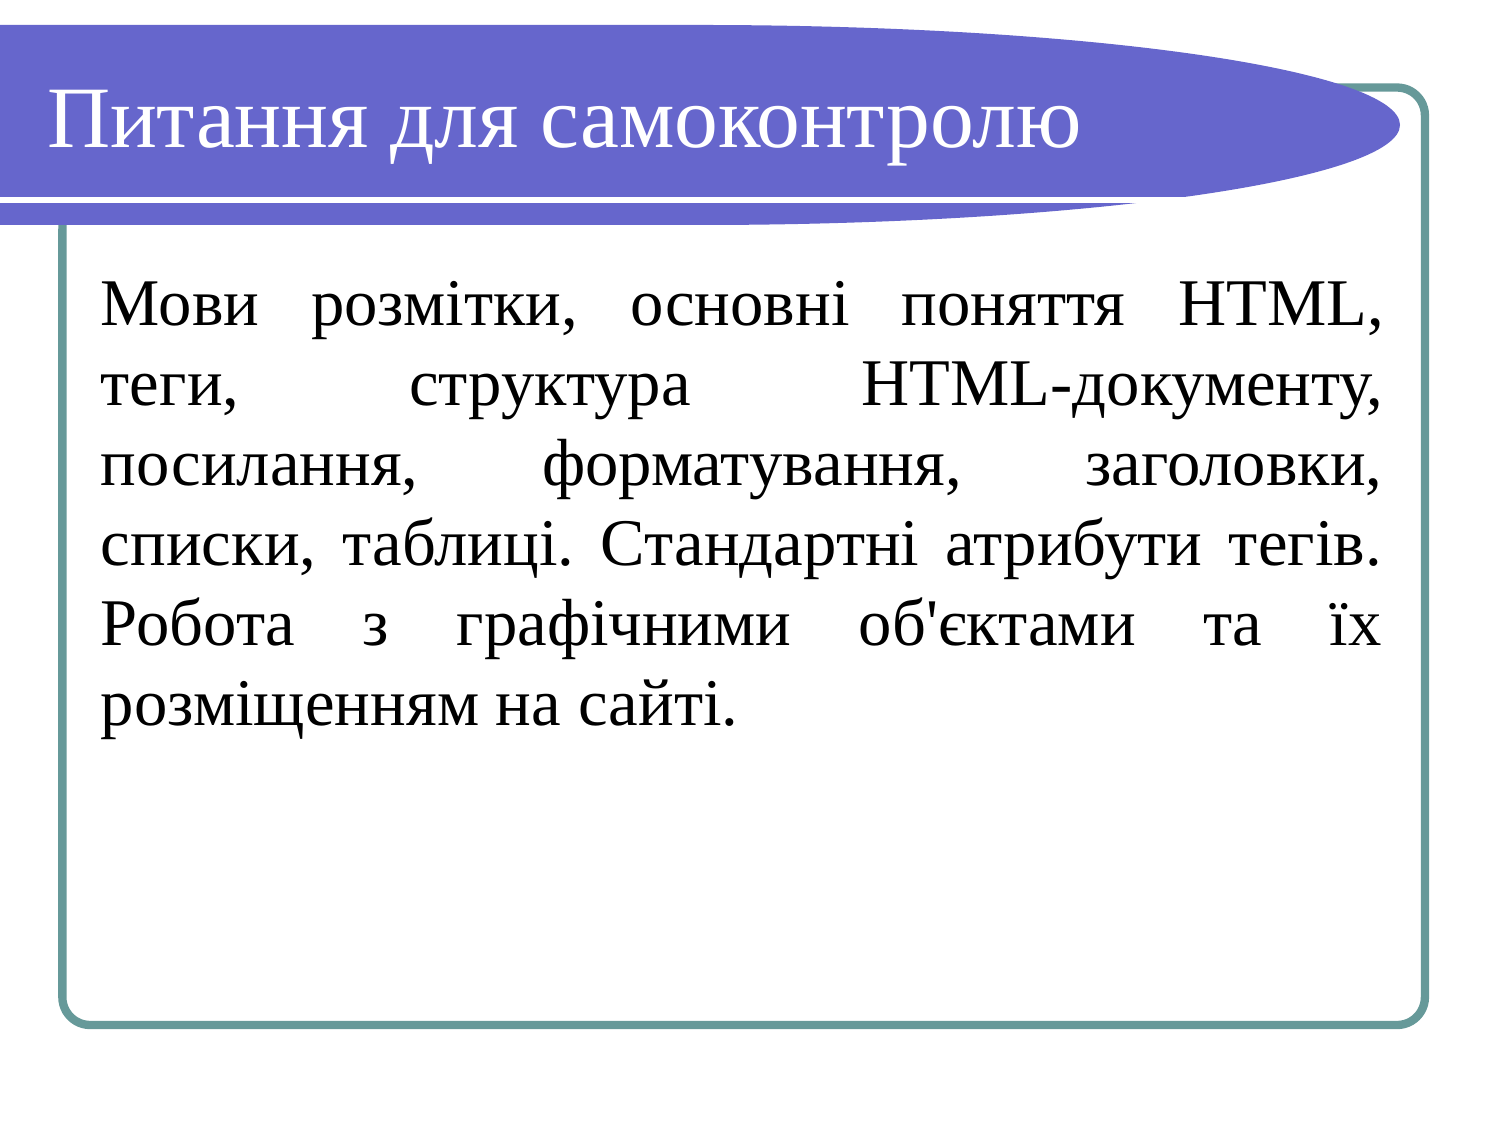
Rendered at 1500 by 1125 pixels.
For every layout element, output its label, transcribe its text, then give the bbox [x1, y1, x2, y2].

list Мови розмітки, основні поняття HTML, теги, структура HTML-документу, посилання, форматування, заголовки, списки, таблиці. Стандартні атрибути тегів. Робота з графічними об'єктами та їх розміщенням на сайті. [75, 243, 1399, 969]
title Питання для самоконтролю [32, 37, 1347, 188]
